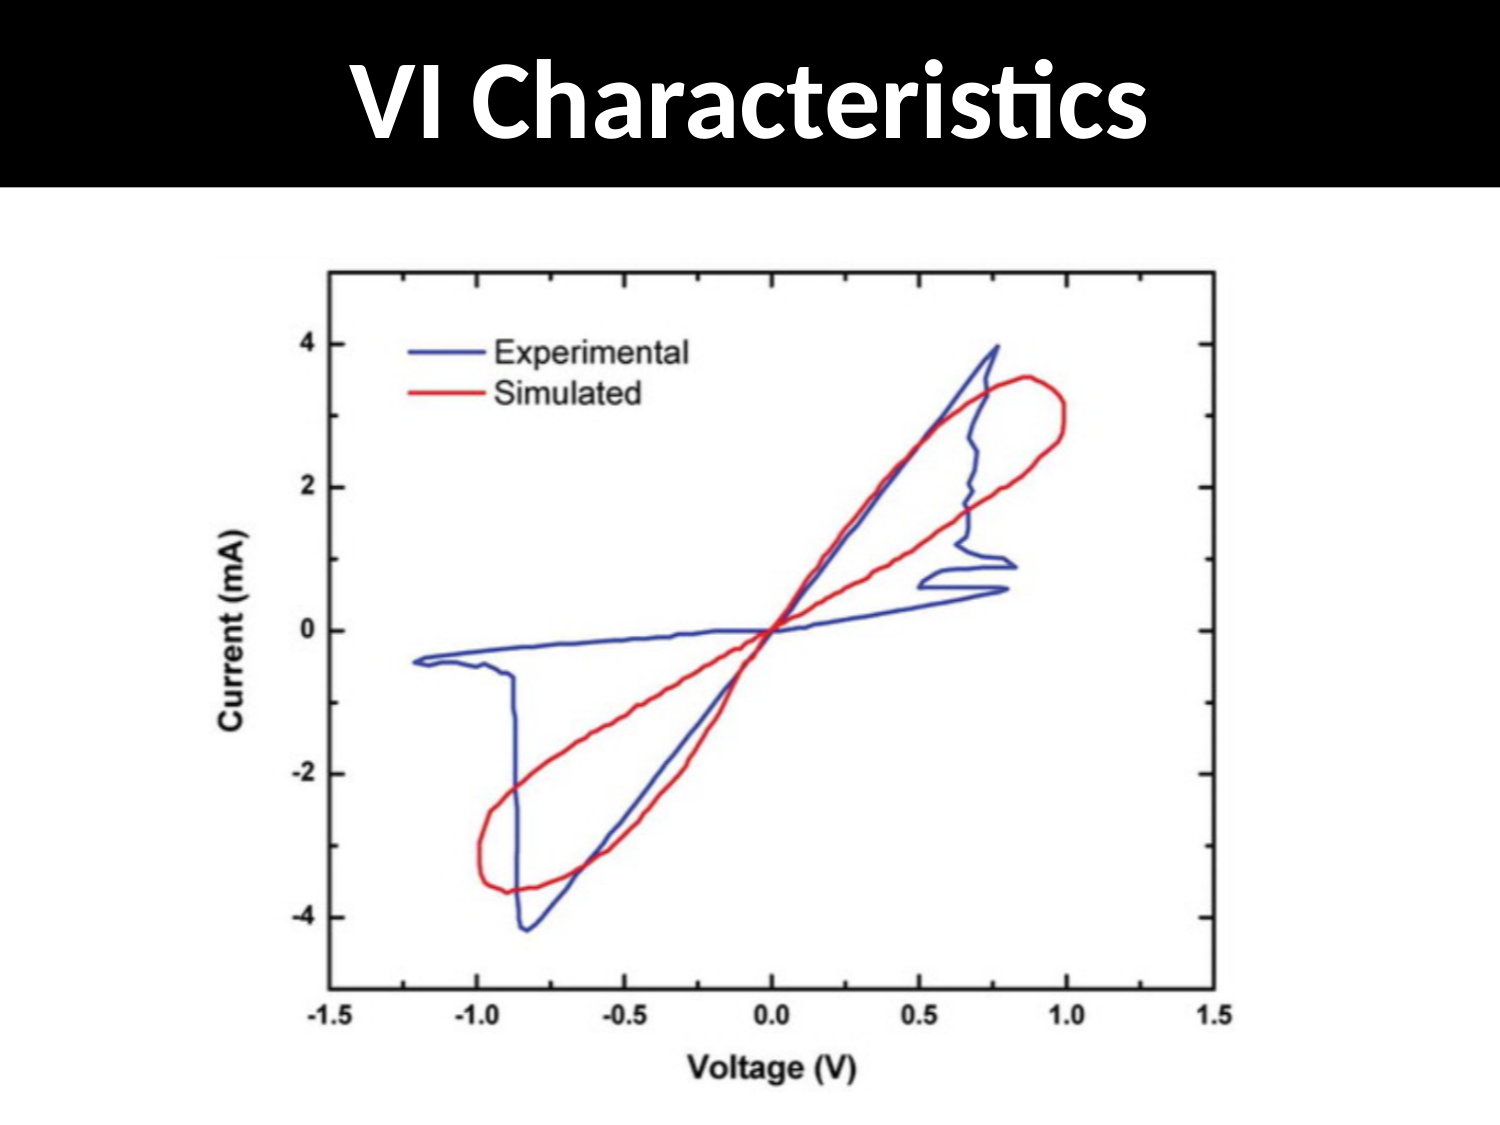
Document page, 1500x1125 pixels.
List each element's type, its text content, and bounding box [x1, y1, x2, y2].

picture [209, 257, 1242, 1094]
text_box VI Characteristics [0, 0, 1500, 188]
